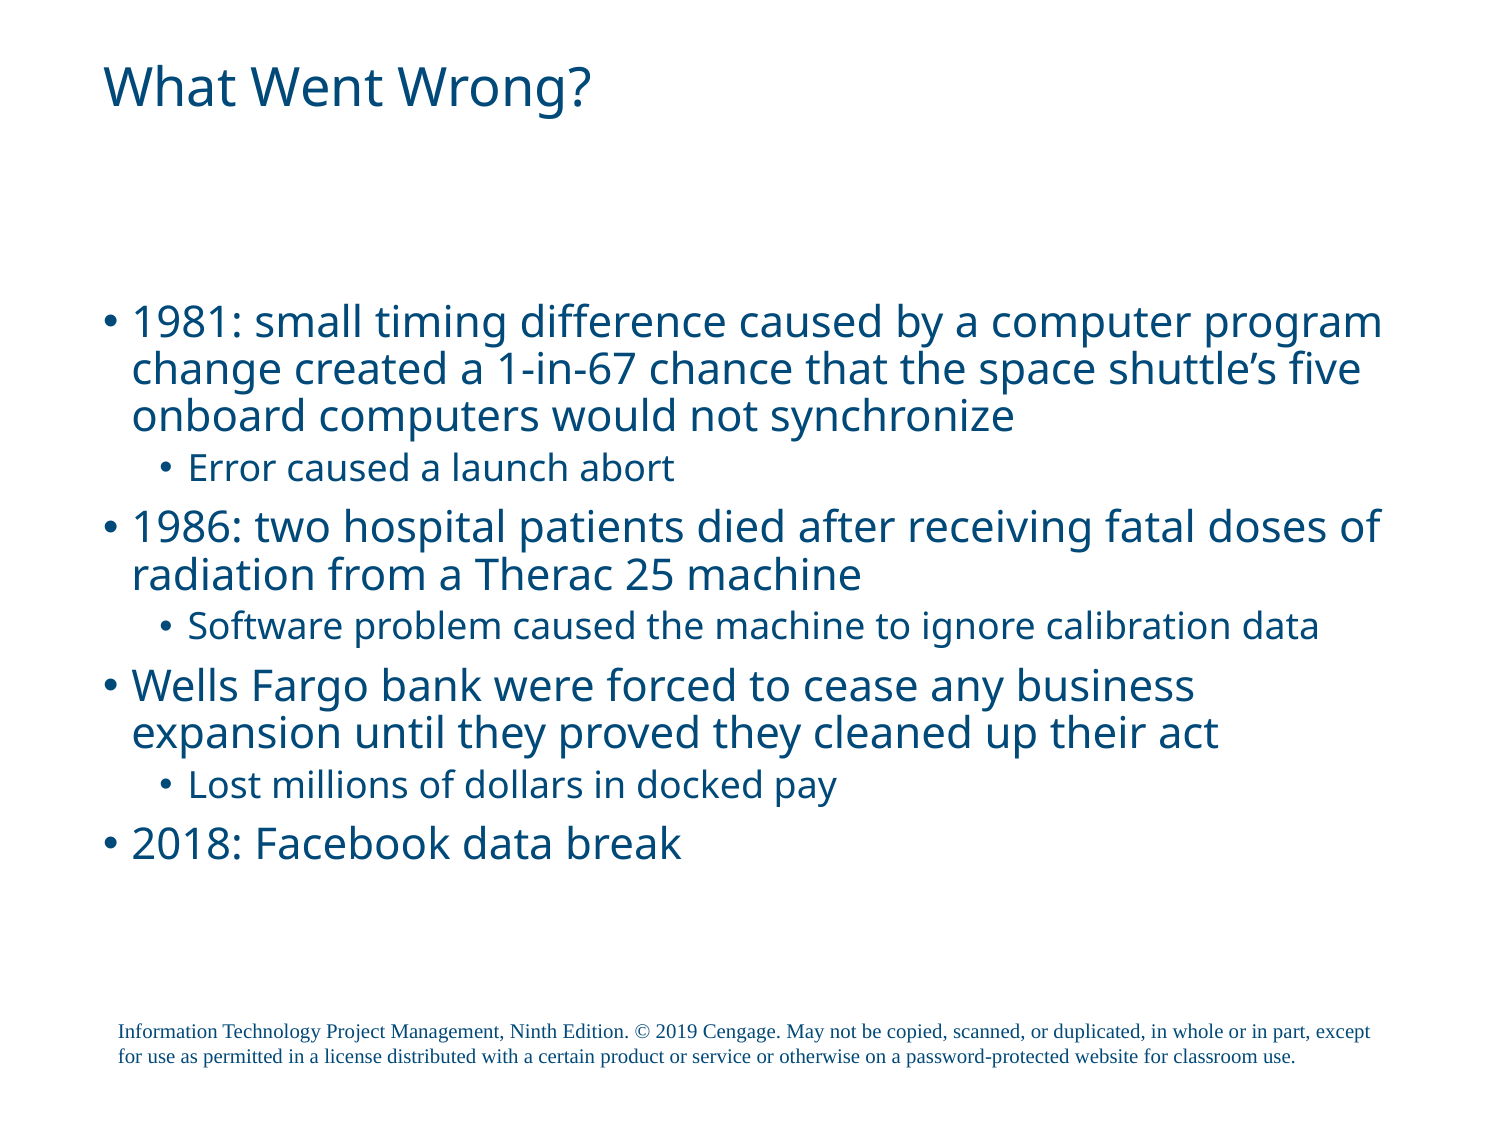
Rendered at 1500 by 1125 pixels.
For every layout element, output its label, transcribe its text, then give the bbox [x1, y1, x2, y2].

footer Information Technology Project Management, Ninth Edition. © 2019 Cengage. May not be copied, scanned, or duplicated, in whole or in part, except for use as permitted in a license distributed with a certain product or service or otherwise on a password-protected website for classroom use. [103, 1009, 1397, 1070]
title What Went Wrong? [103, 59, 1397, 278]
list 1981: small timing difference caused by a computer program change created a 1-in-67 chance that the space shuttle’s five onboard computers would not synchronize Error caused a launch abort 1986: two hospital patients died after receiving fatal doses of radiation from a Therac 25 machine Software problem caused the machine to ignore calibration data Wells Fargo bank were forced to cease any business expansion until they proved they cleaned up their act Lost millions of dollars in docked pay 2018: Facebook data break [103, 299, 1397, 1009]
